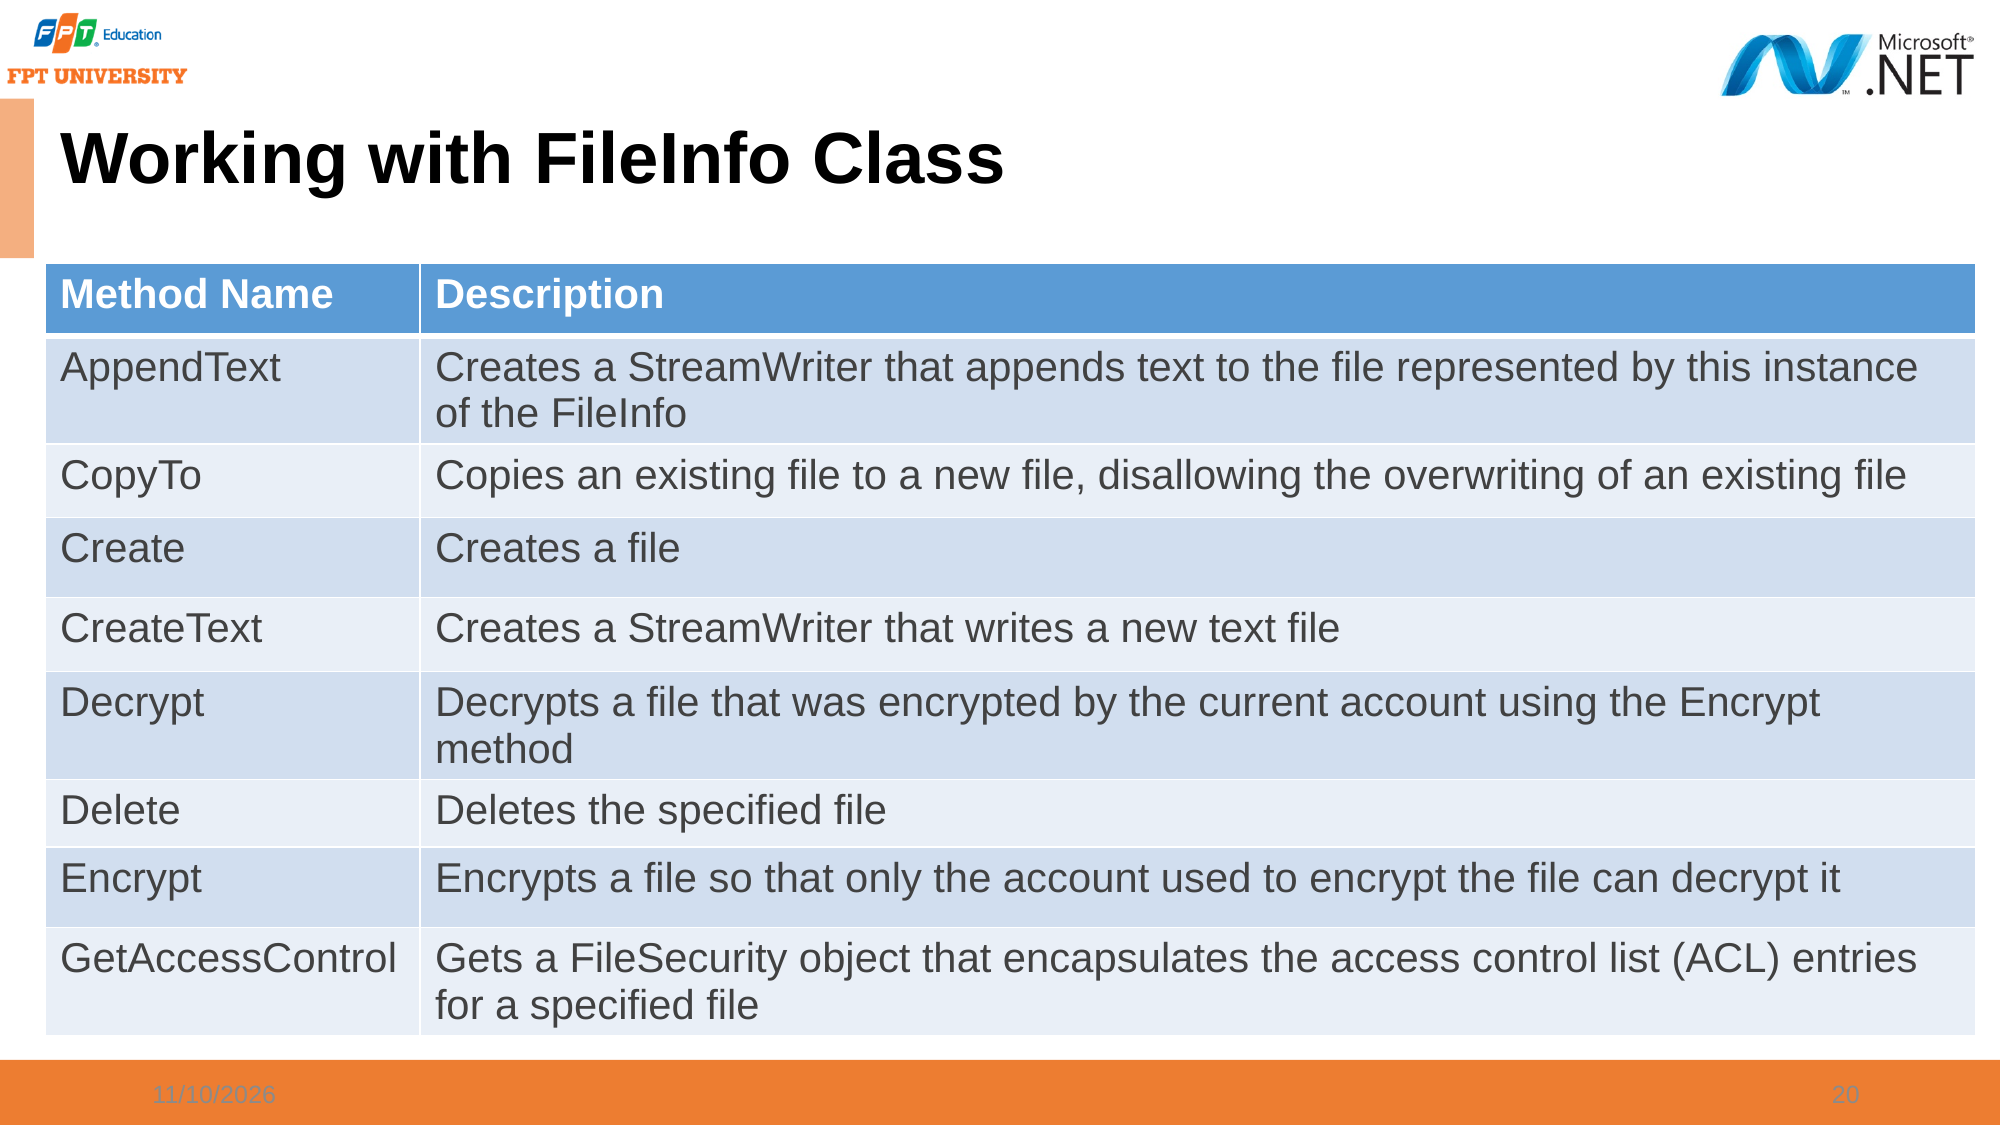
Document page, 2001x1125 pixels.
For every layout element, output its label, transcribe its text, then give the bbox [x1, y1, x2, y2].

table_header Method Name [46, 264, 419, 333]
table_cell Copies an existing file to a new file, disallowing the overwriting of an existing file [421, 445, 1975, 517]
table_cell Gets a FileSecurity object that encapsulates the access control list (ACL) entries for a specified file [421, 928, 1975, 1035]
title Working with FileInfo Class [45, 112, 1268, 208]
slide_number 20 [1424, 1063, 1875, 1123]
table_cell Creates a StreamWriter that appends text to the file represented by this instance of the FileInfo [421, 339, 1975, 443]
table_cell Decrypts a file that was encrypted by the current account using the Encrypt method [421, 672, 1975, 779]
picture [1685, 0, 2001, 129]
picture [0, 0, 194, 94]
table_cell Encrypts a file so that only the account used to encrypt the file can decrypt it [421, 848, 1975, 927]
table_cell CopyTo [46, 445, 419, 517]
table_cell CreateText [46, 598, 419, 671]
table_cell Deletes the specified file [421, 780, 1975, 846]
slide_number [137, 1063, 588, 1123]
table_cell Creates a file [421, 518, 1975, 597]
table_cell Encrypt [46, 848, 419, 927]
table_header Description [421, 264, 1975, 333]
table_cell Delete [46, 780, 419, 846]
table_cell Create [46, 518, 419, 597]
table_cell AppendText [46, 339, 419, 443]
table_cell Decrypt [46, 672, 419, 779]
table_cell Creates a StreamWriter that writes a new text file [421, 598, 1975, 671]
table_cell GetAccessControl [46, 928, 419, 1035]
